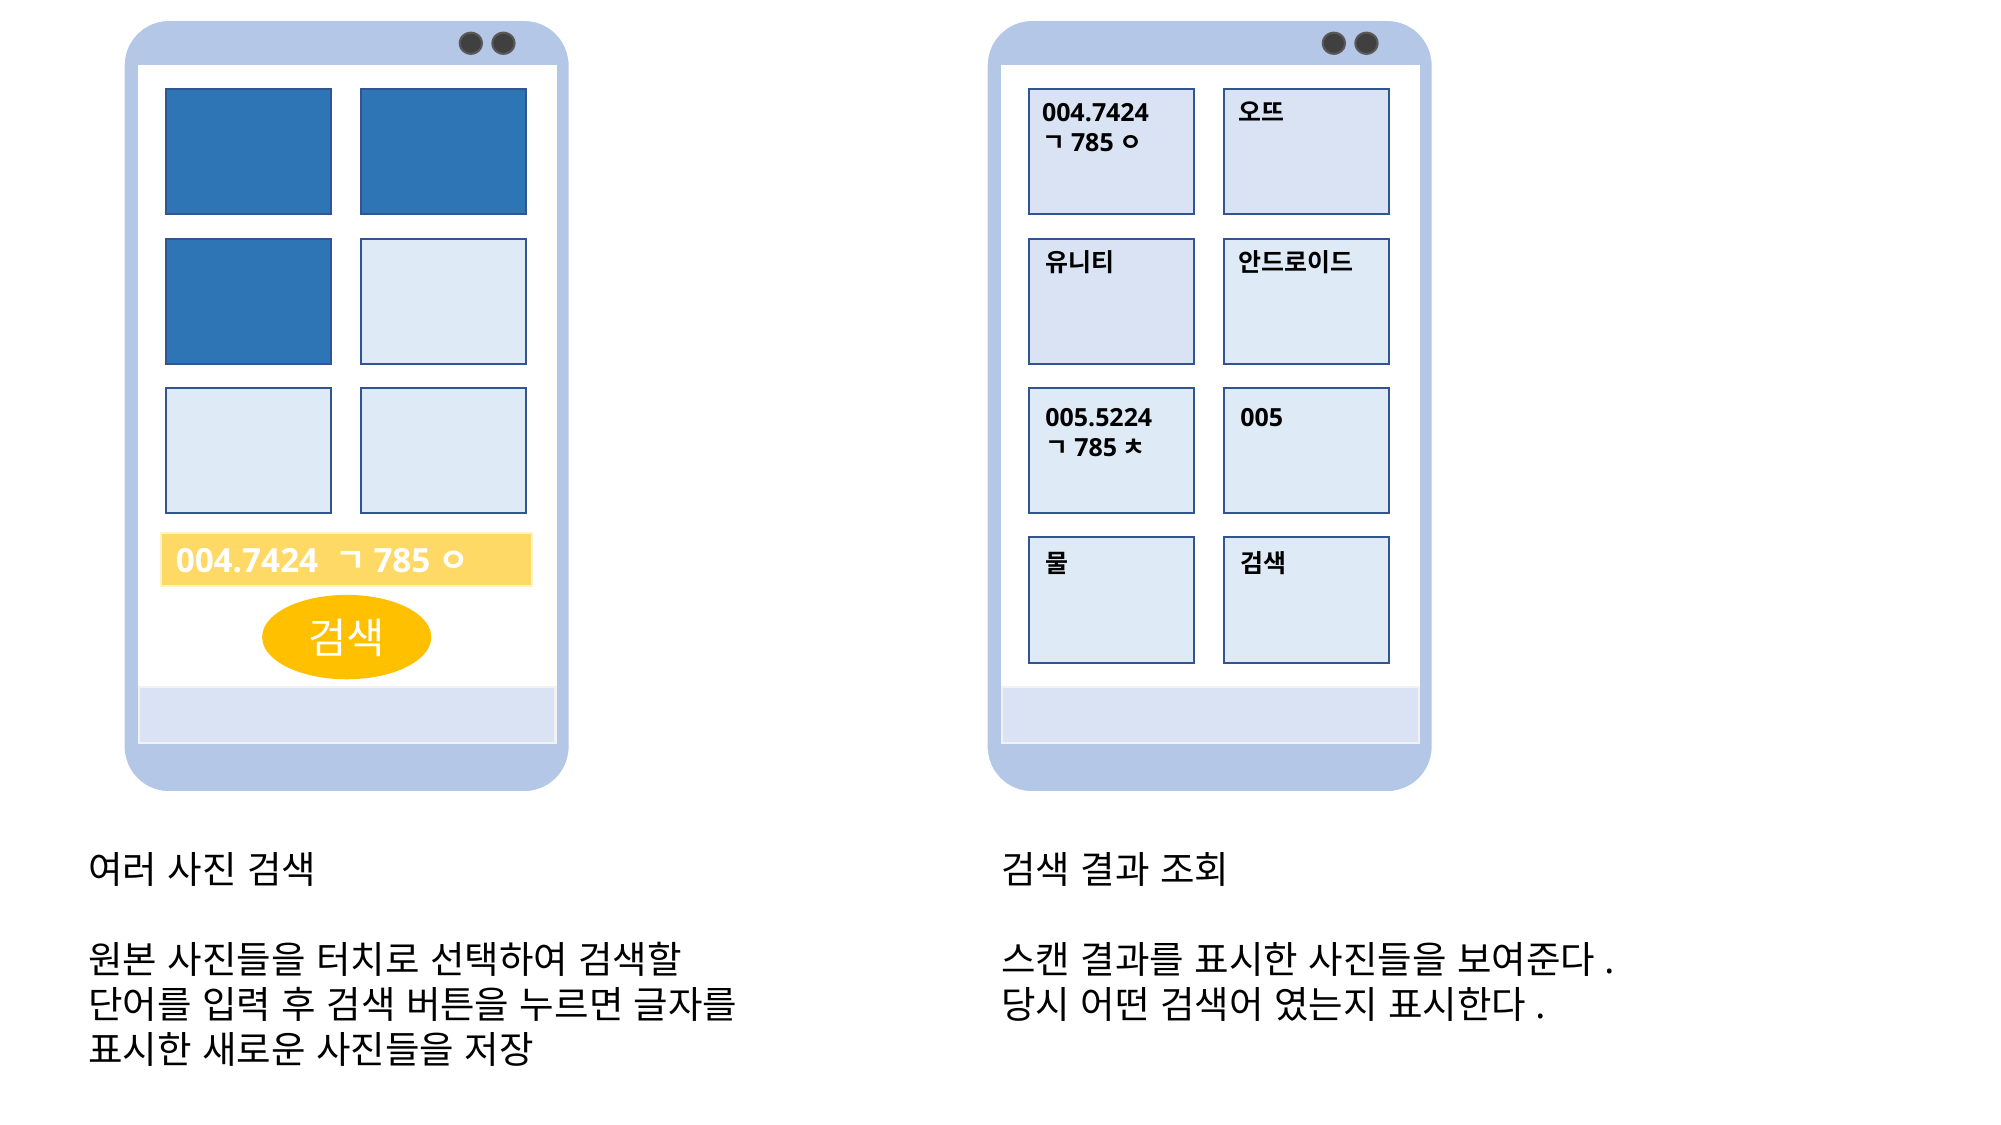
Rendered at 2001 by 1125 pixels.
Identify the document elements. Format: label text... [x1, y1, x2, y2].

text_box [123, 19, 570, 793]
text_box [986, 19, 1433, 793]
text_box 여러 사진 검색 원본 사진들을 터치로 선택하여 검색할 단어를 입력 후 검색 버튼을 누르면 글자를 표시한 새로운 사진들을 저장 [73, 838, 787, 1078]
text_box 검색 결과 조회 스캔 결과를 표시한 사진들을 보여준다. 당시 어떤 검색어 였는지 표시한다. [986, 838, 1700, 1033]
